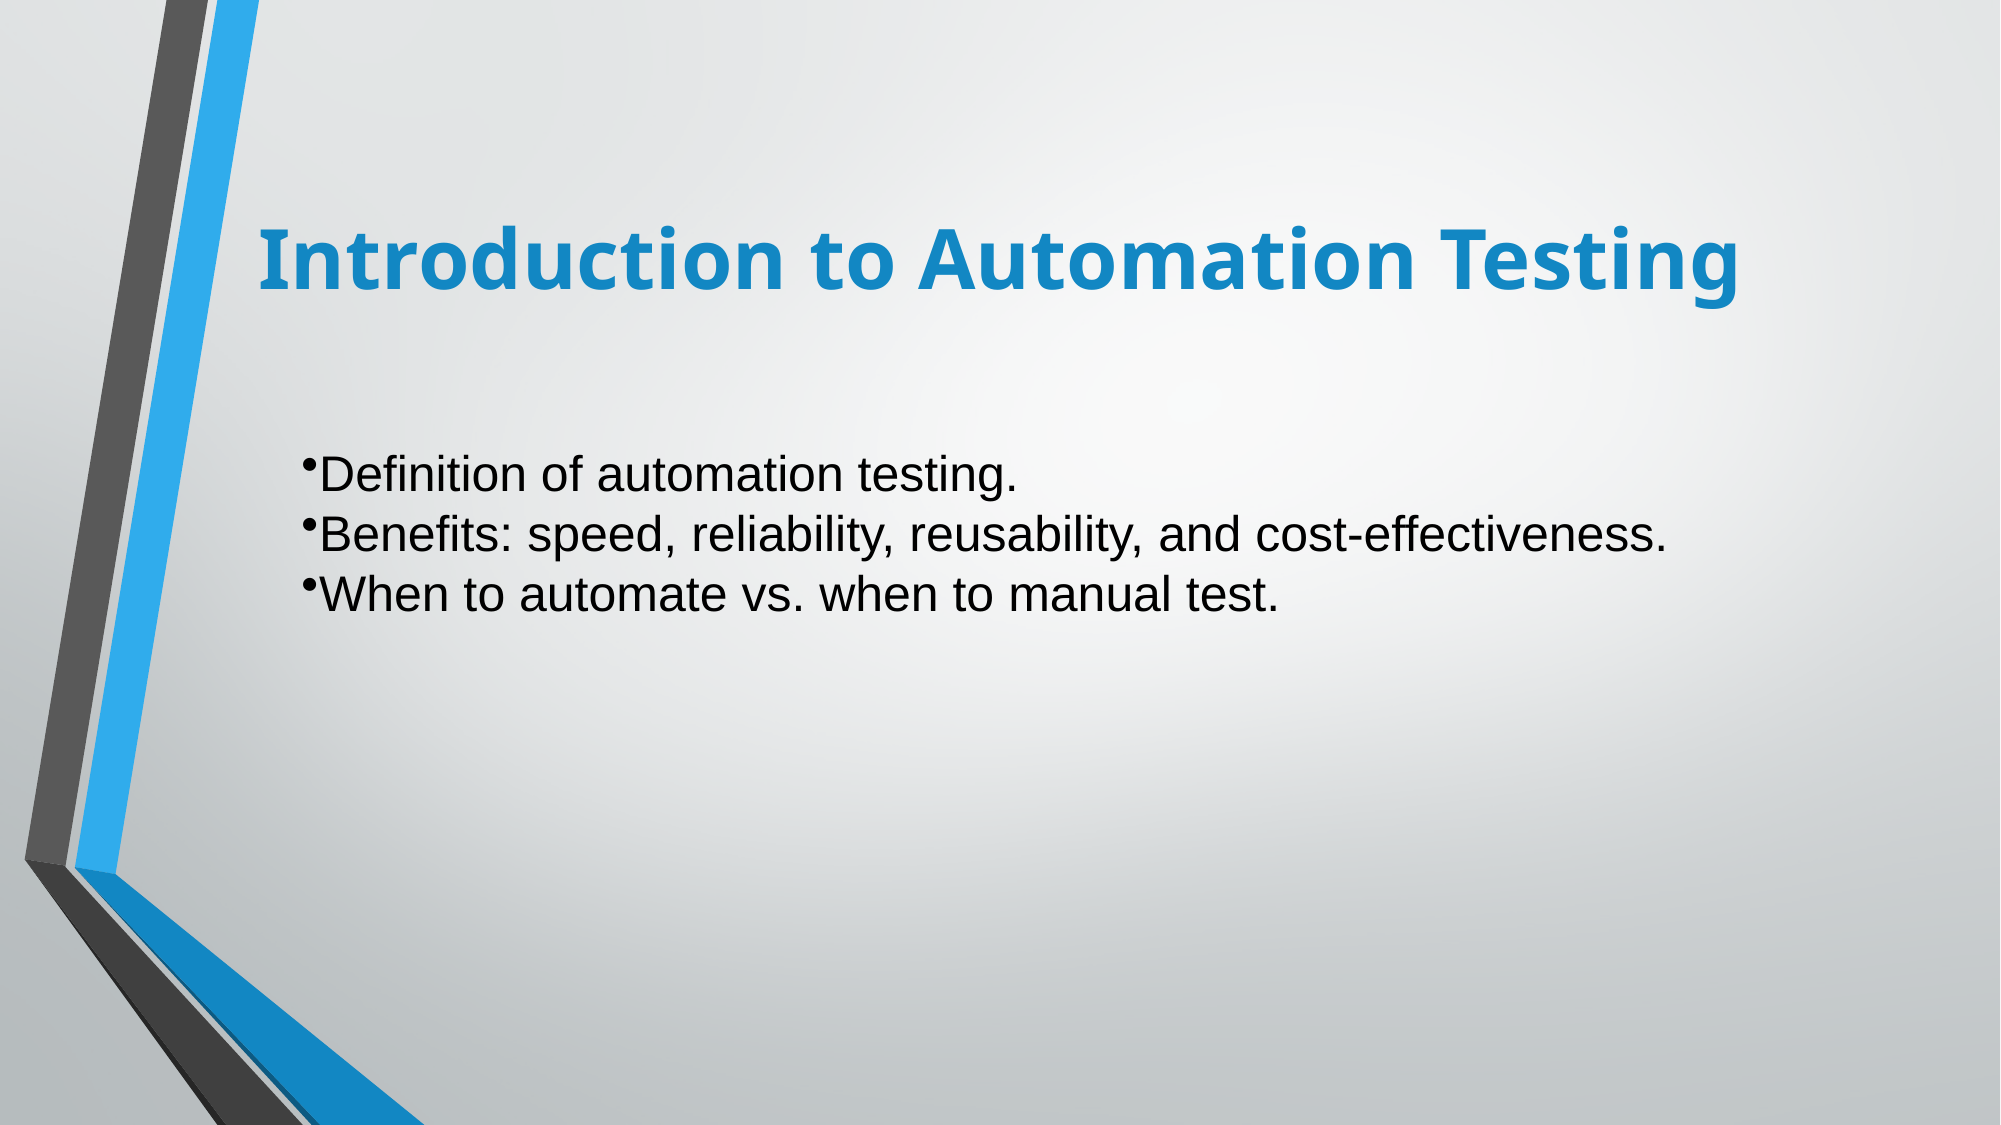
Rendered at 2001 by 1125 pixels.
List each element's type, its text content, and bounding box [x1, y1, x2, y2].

title Introduction to Automation Testing [243, 112, 1887, 400]
list Definition of automation testing. Benefits: speed, reliability, reusability, and cost-effectiveness. When to automate vs. when to manual test. [286, 182, 1931, 835]
